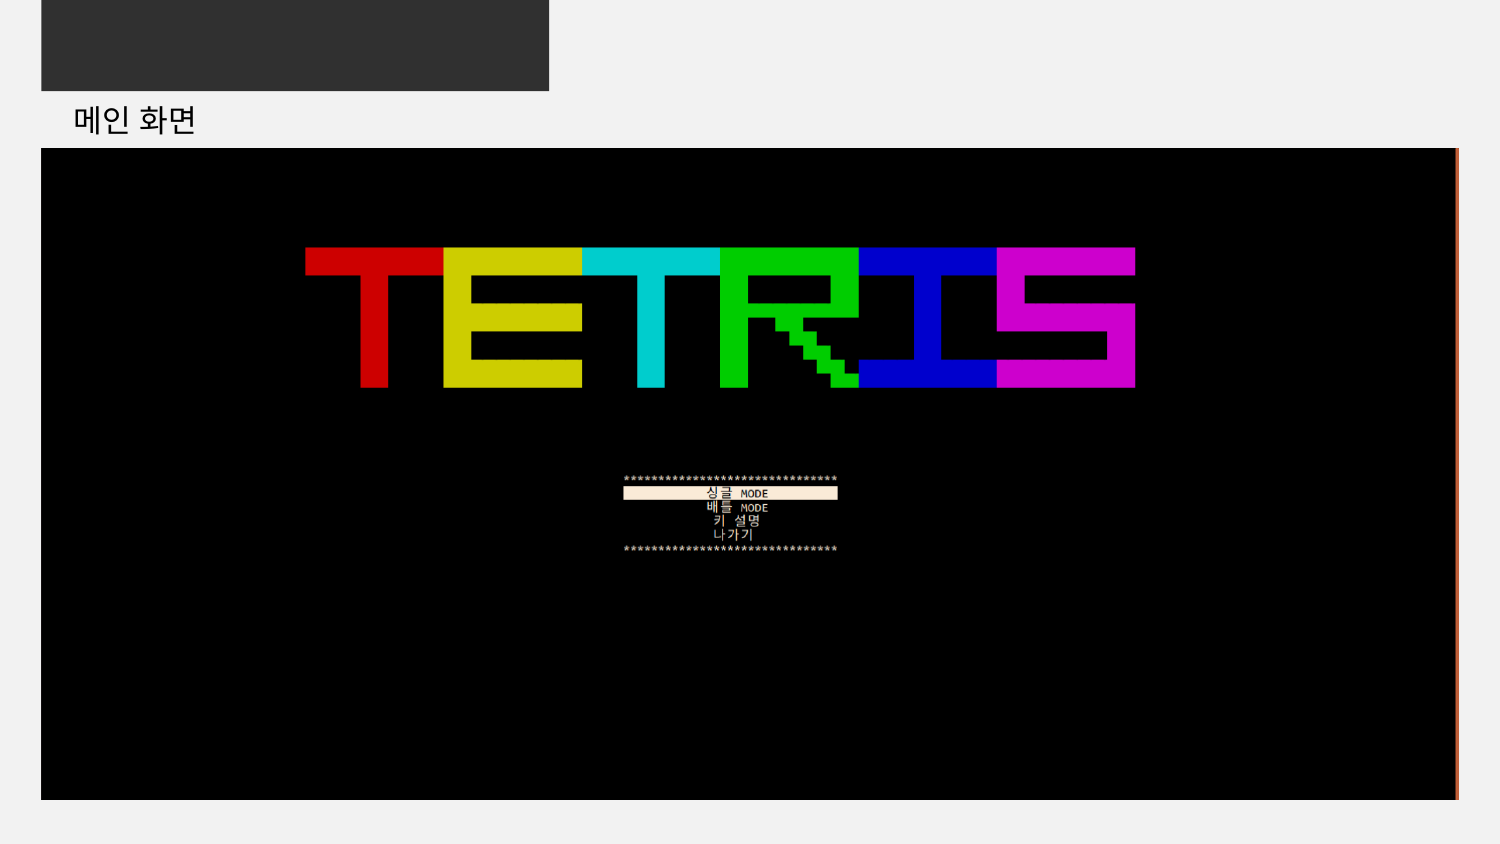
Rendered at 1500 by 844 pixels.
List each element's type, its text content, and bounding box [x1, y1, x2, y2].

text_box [41, 0, 550, 92]
picture [41, 148, 1459, 800]
text_box 메인 화면 [58, 93, 603, 146]
